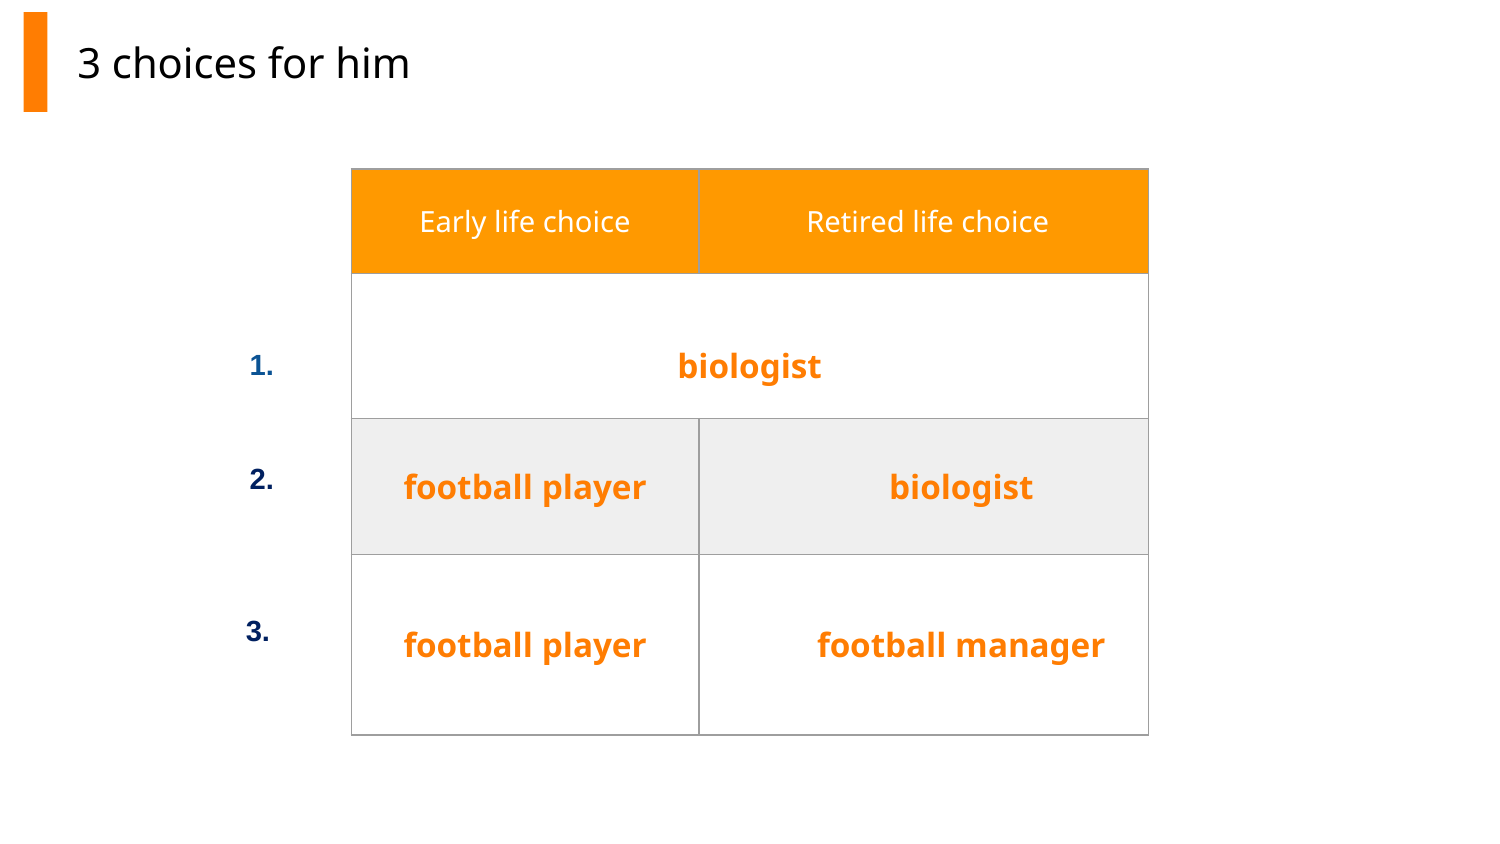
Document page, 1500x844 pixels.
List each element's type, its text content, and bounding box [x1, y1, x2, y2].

table_header Early life choice [352, 170, 698, 273]
table_cell football manager [700, 555, 1148, 734]
table_cell football player [352, 555, 698, 734]
text_box 1. [234, 331, 292, 389]
text_box 3 choices for him [62, 29, 1132, 95]
table_cell biologist [700, 419, 1148, 554]
table_cell biologist [352, 274, 1148, 418]
table_header Retired life choice [700, 170, 1148, 273]
text_box 3. [230, 597, 296, 678]
text_box 2. [234, 445, 292, 503]
text_box [23, 12, 48, 112]
table_cell football player [352, 419, 698, 554]
